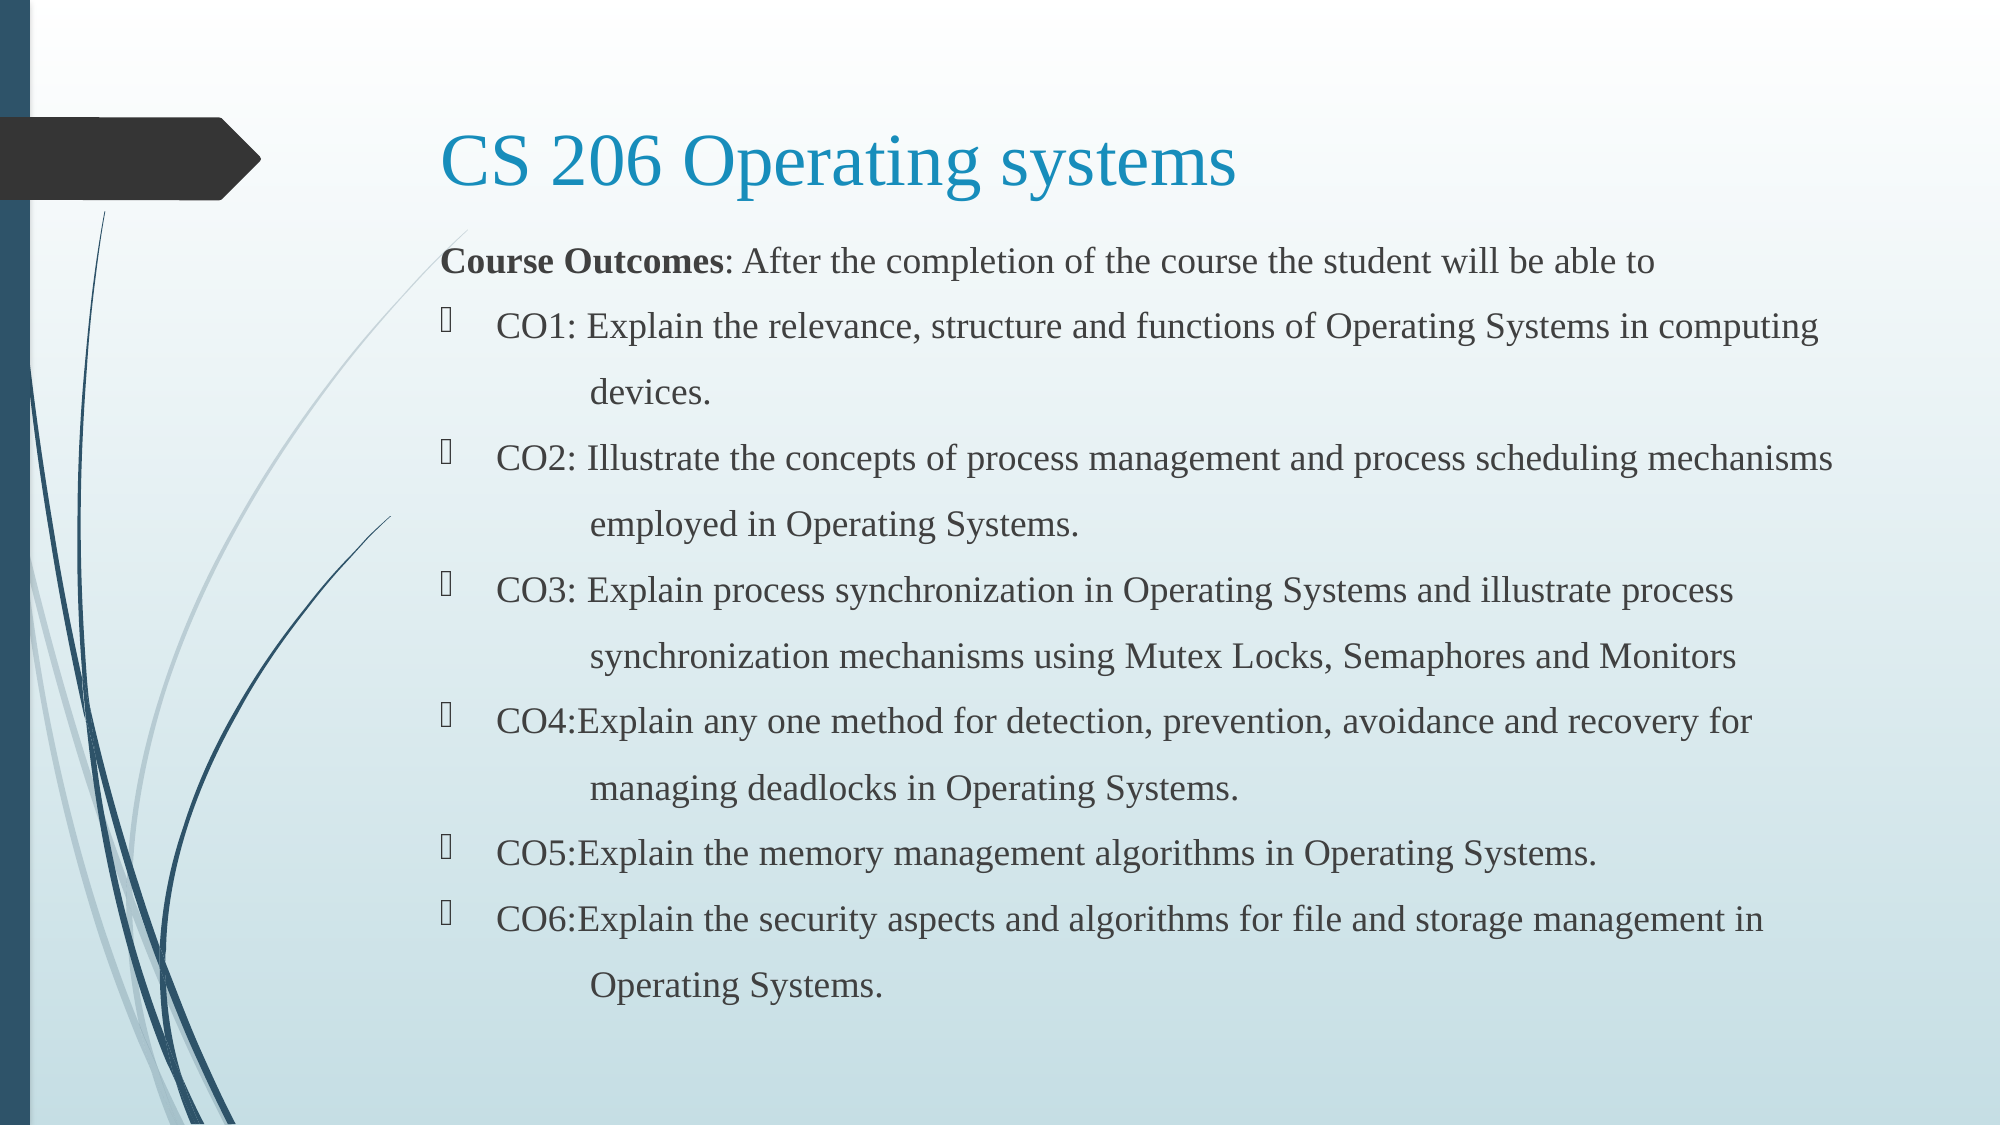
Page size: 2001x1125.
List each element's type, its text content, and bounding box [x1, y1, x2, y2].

list Course Outcomes: After the completion of the course the student will be able to CO1: Explain the relevance, structure and functions of Operating Systems in computing devices. CO2: Illustrate the concepts of process management and process scheduling mechanisms employed in Operating Systems. CO3: Explain process synchronization in Operating Systems and illustrate process synchronization mechanisms using Mutex Locks, Semaphores and Monitors CO4:Explain any one method for detection, prevention, avoidance and recovery for managing deadlocks in Operating Systems. CO5:Explain the memory management algorithms in Operating Systems. CO6:Explain the security aspects and algorithms for file and storage management in Operating Systems. [424, 228, 1888, 1046]
title CS 206 Operating systems [425, 102, 1888, 228]
